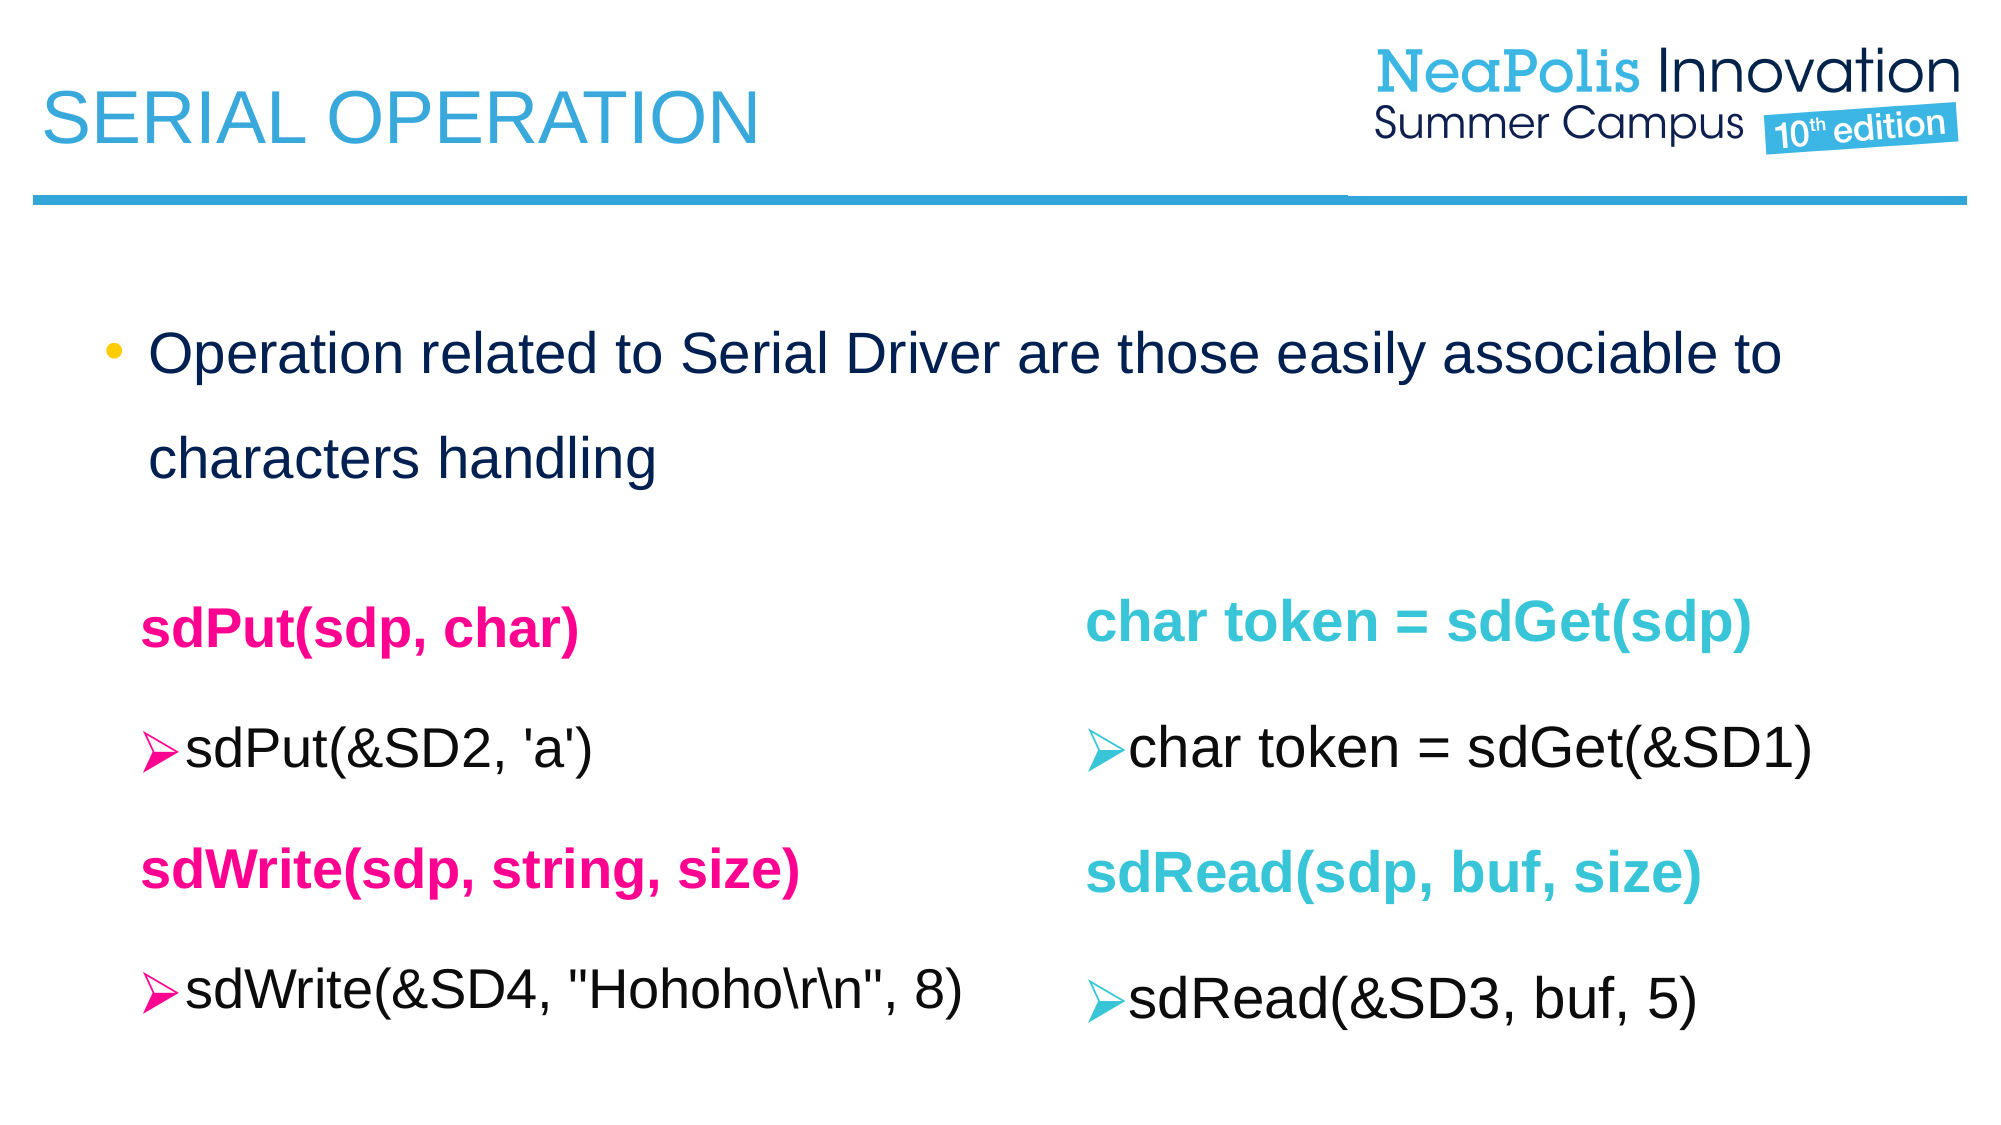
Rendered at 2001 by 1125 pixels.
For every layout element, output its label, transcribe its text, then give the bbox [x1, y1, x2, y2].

picture [1348, 0, 1990, 196]
text_box Operation related to Serial Driver are those easily associable to characters handling [89, 273, 1909, 499]
text_box sdPut(sdp, char) sdPut(&SD2, 'a') sdWrite(sdp, string, size) sdWrite(&SD4, "Hohoho\r\n", 8) [125, 507, 1000, 1071]
text_box SERIAL OPERATION [26, 53, 1846, 173]
text_box char token = sdGet(sdp) char token = sdGet(&SD1) sdRead(sdp, buf, size) sdRead(&SD3, buf, 5) [1069, 507, 1945, 1071]
